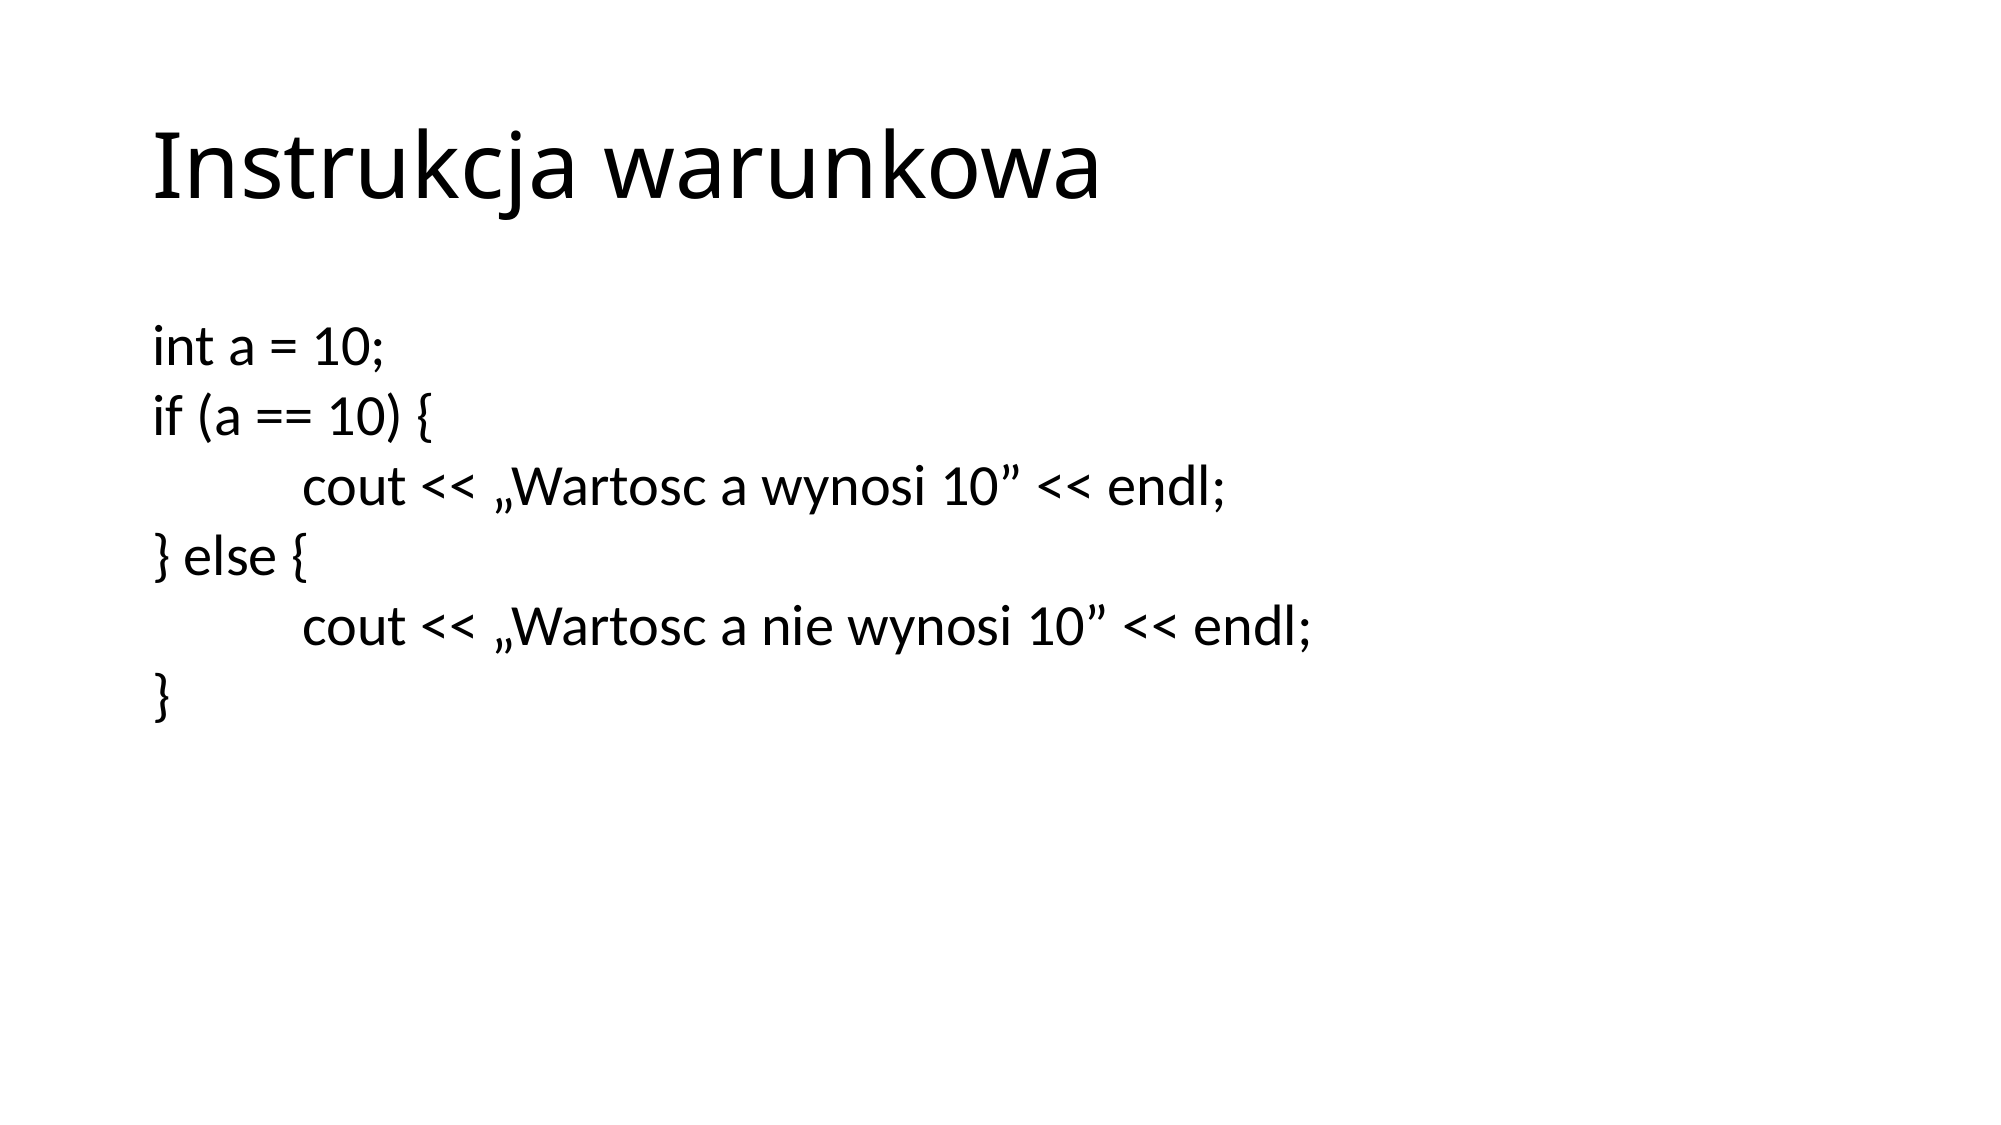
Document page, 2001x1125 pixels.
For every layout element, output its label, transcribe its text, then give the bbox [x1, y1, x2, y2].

title Instrukcja warunkowa [137, 59, 1863, 278]
list int a = 10; if (a == 10) { cout << „Wartosc a wynosi 10” << endl; } else { cout << „Wartosc a nie wynosi 10” << endl; } [137, 299, 1863, 1014]
